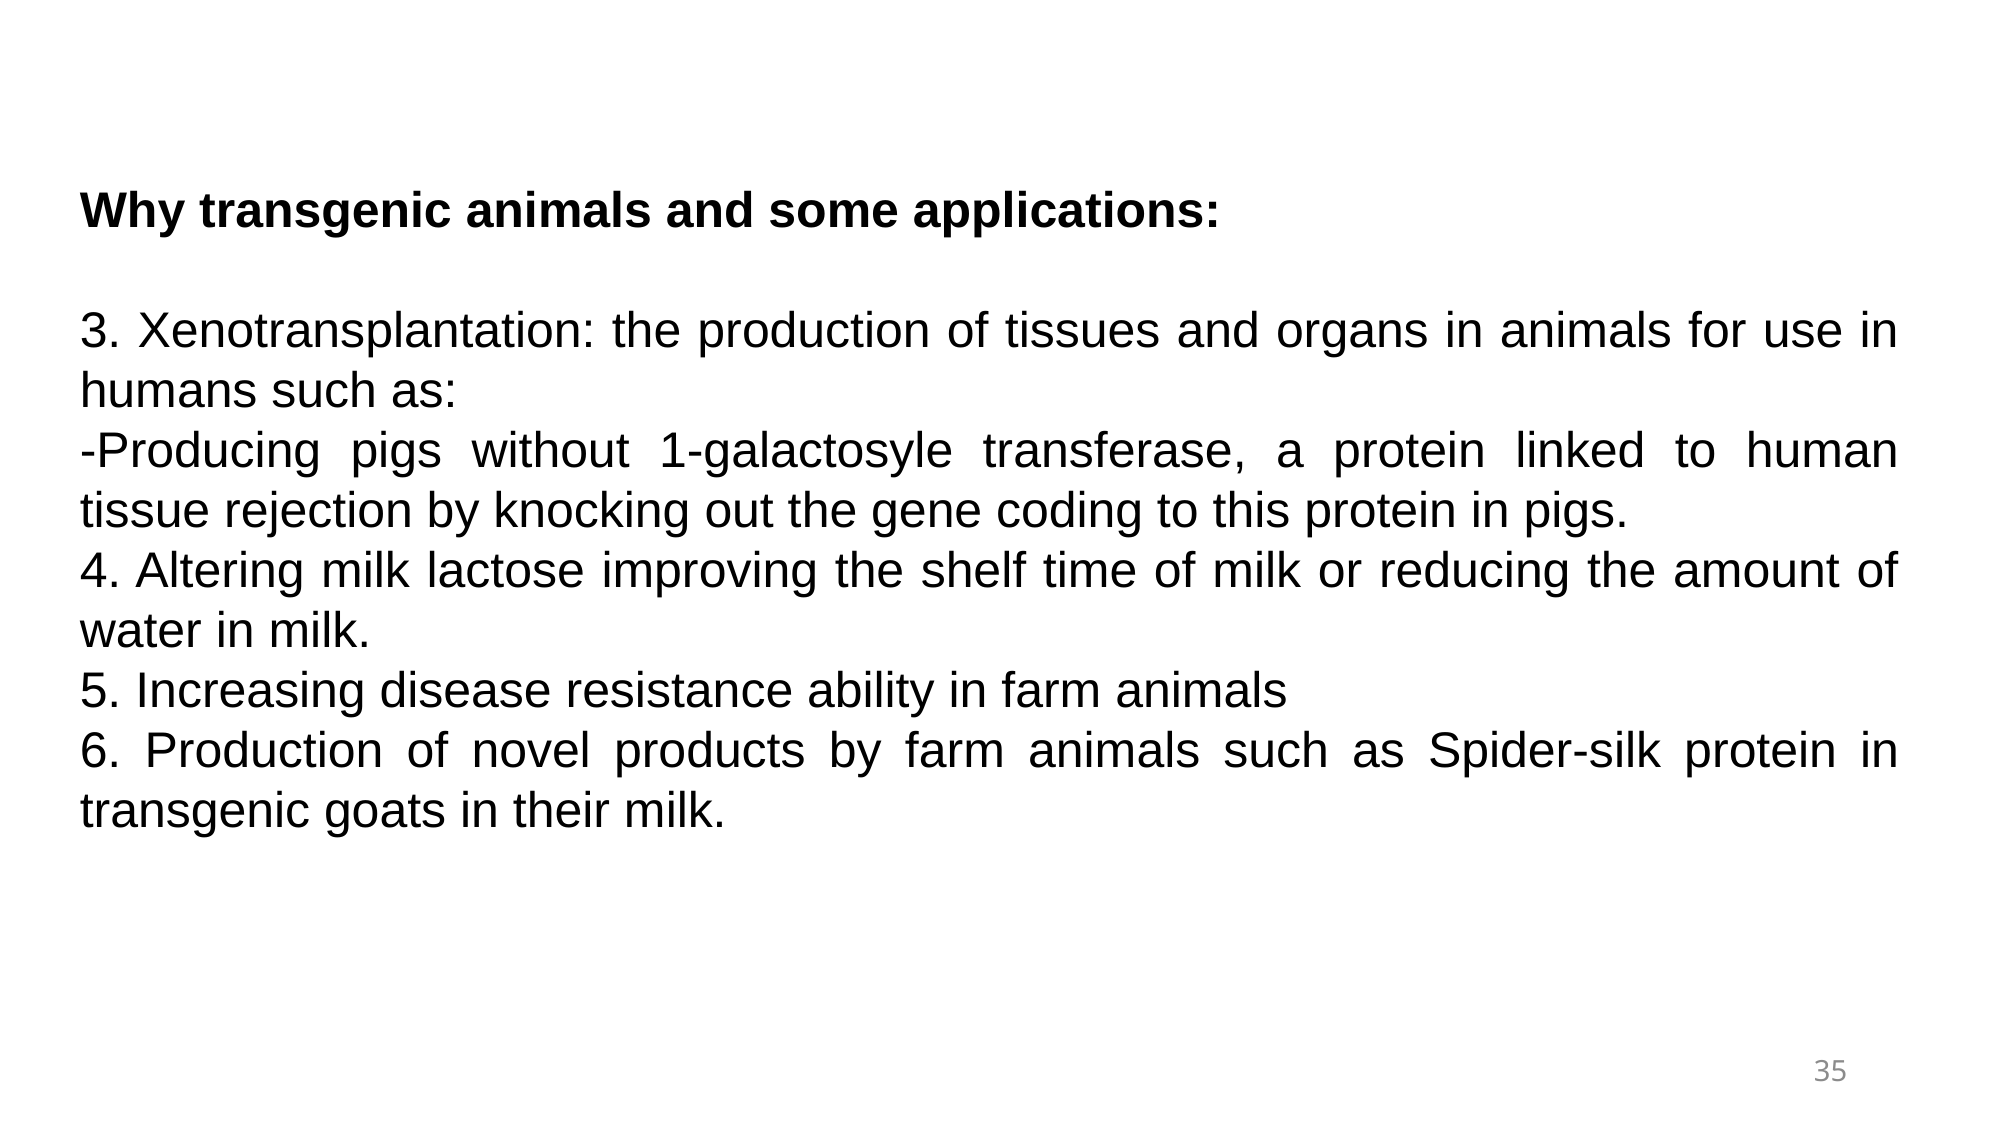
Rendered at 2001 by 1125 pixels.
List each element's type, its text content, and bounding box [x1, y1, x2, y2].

slide_number 35 [1412, 1042, 1863, 1103]
text_box Why transgenic animals and some applications: 3. Xenotransplantation: the production of tissues and organs in animals for use in humans such as: -Producing pigs without 1-galactosyle transferase, a protein linked to human tissue rejection by knocking out the gene coding to this protein in pigs. 4. Altering milk lactose improving the shelf time of milk or reducing the amount of water in milk. 5. Increasing disease resistance ability in farm animals 6. Production of novel products by farm animals such as Spider-silk protein in transgenic goats in their milk. [65, 169, 1915, 845]
